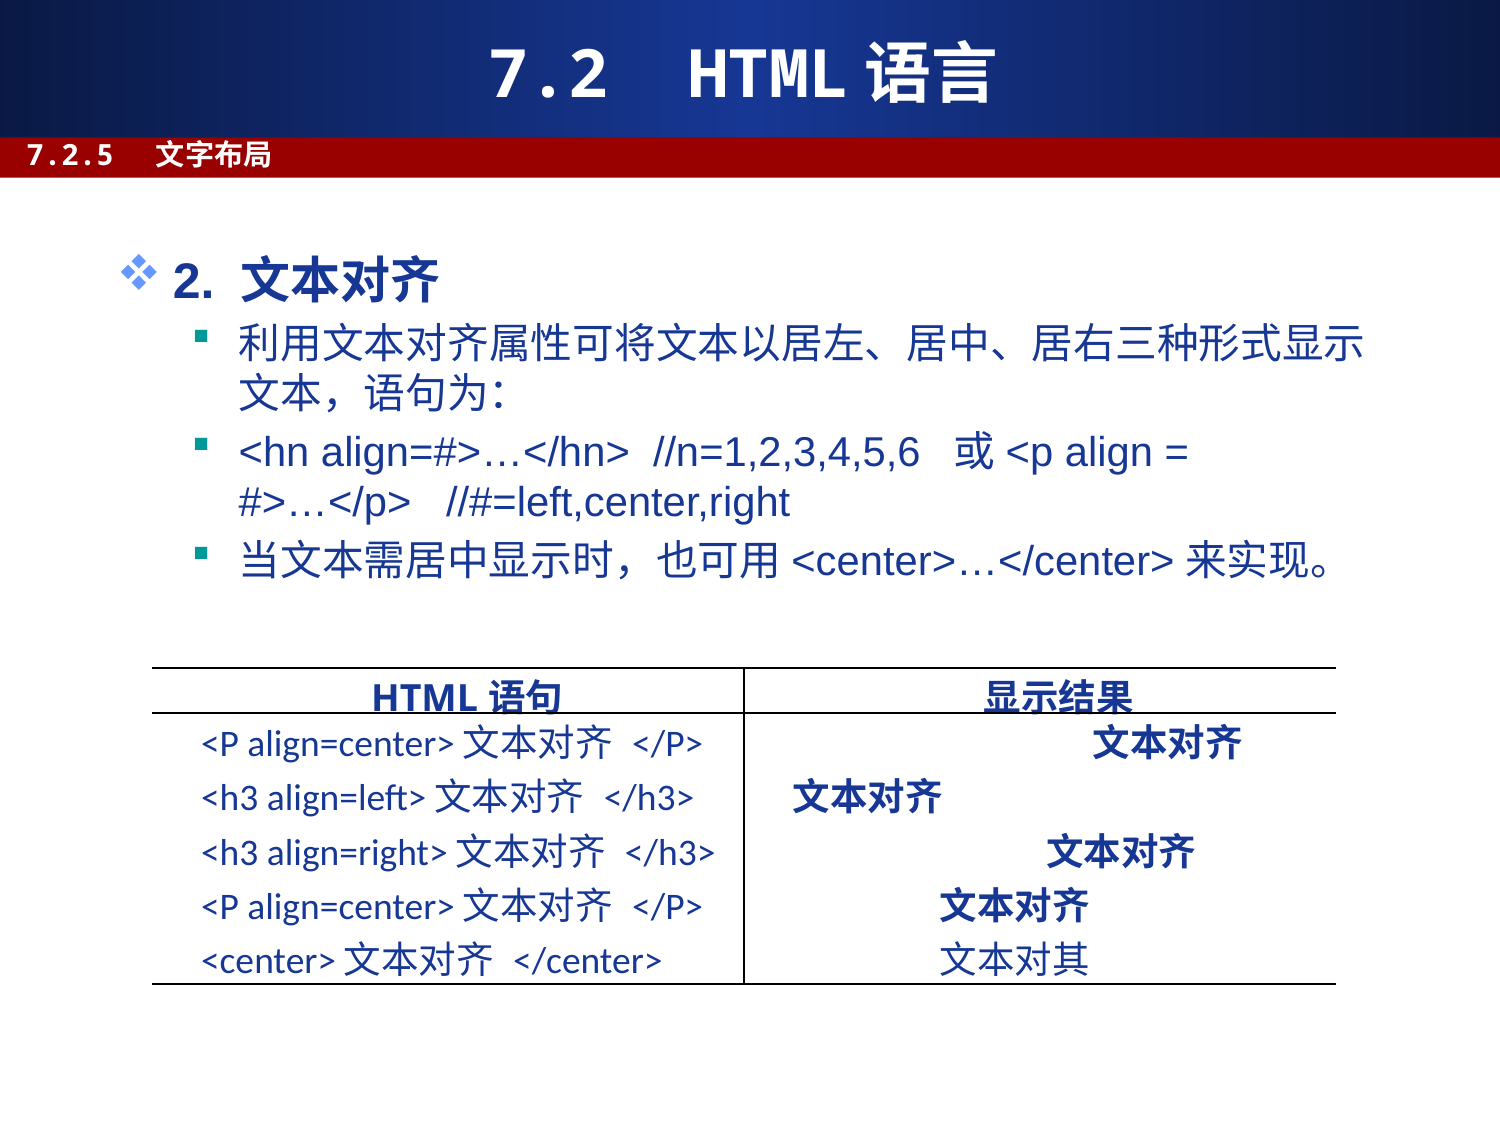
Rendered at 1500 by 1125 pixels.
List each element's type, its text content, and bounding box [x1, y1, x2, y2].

table_cell 文本对齐 文本对齐 文本对齐 文本对齐 文本对其 [745, 714, 1336, 983]
title 7.2 HTML语言 [49, 24, 1438, 118]
table_header 显示结果 [745, 669, 1336, 712]
table_cell <P align=center>文本对齐 </P> <h3 align=left>文本对齐 </h3> <h3 align=right>文本对齐 </h3> <P align=center>文本对齐 </P> <center>文本对齐 </center> [152, 714, 743, 983]
list 2. 文本对齐 利用文本对齐属性可将文本以居左、居中、居右三种形式显示文本，语句为： <hn align=#>…</hn> //n=1,2,3,4,5,6 或<p align = #>…</p> //#=left,center,right 当文本需居中显示时，也可用<center>…</center>来实现。 [101, 240, 1386, 1038]
table_header HTML语句 [152, 669, 743, 712]
text_box 7.2.5 文字布局 [11, 128, 1500, 179]
